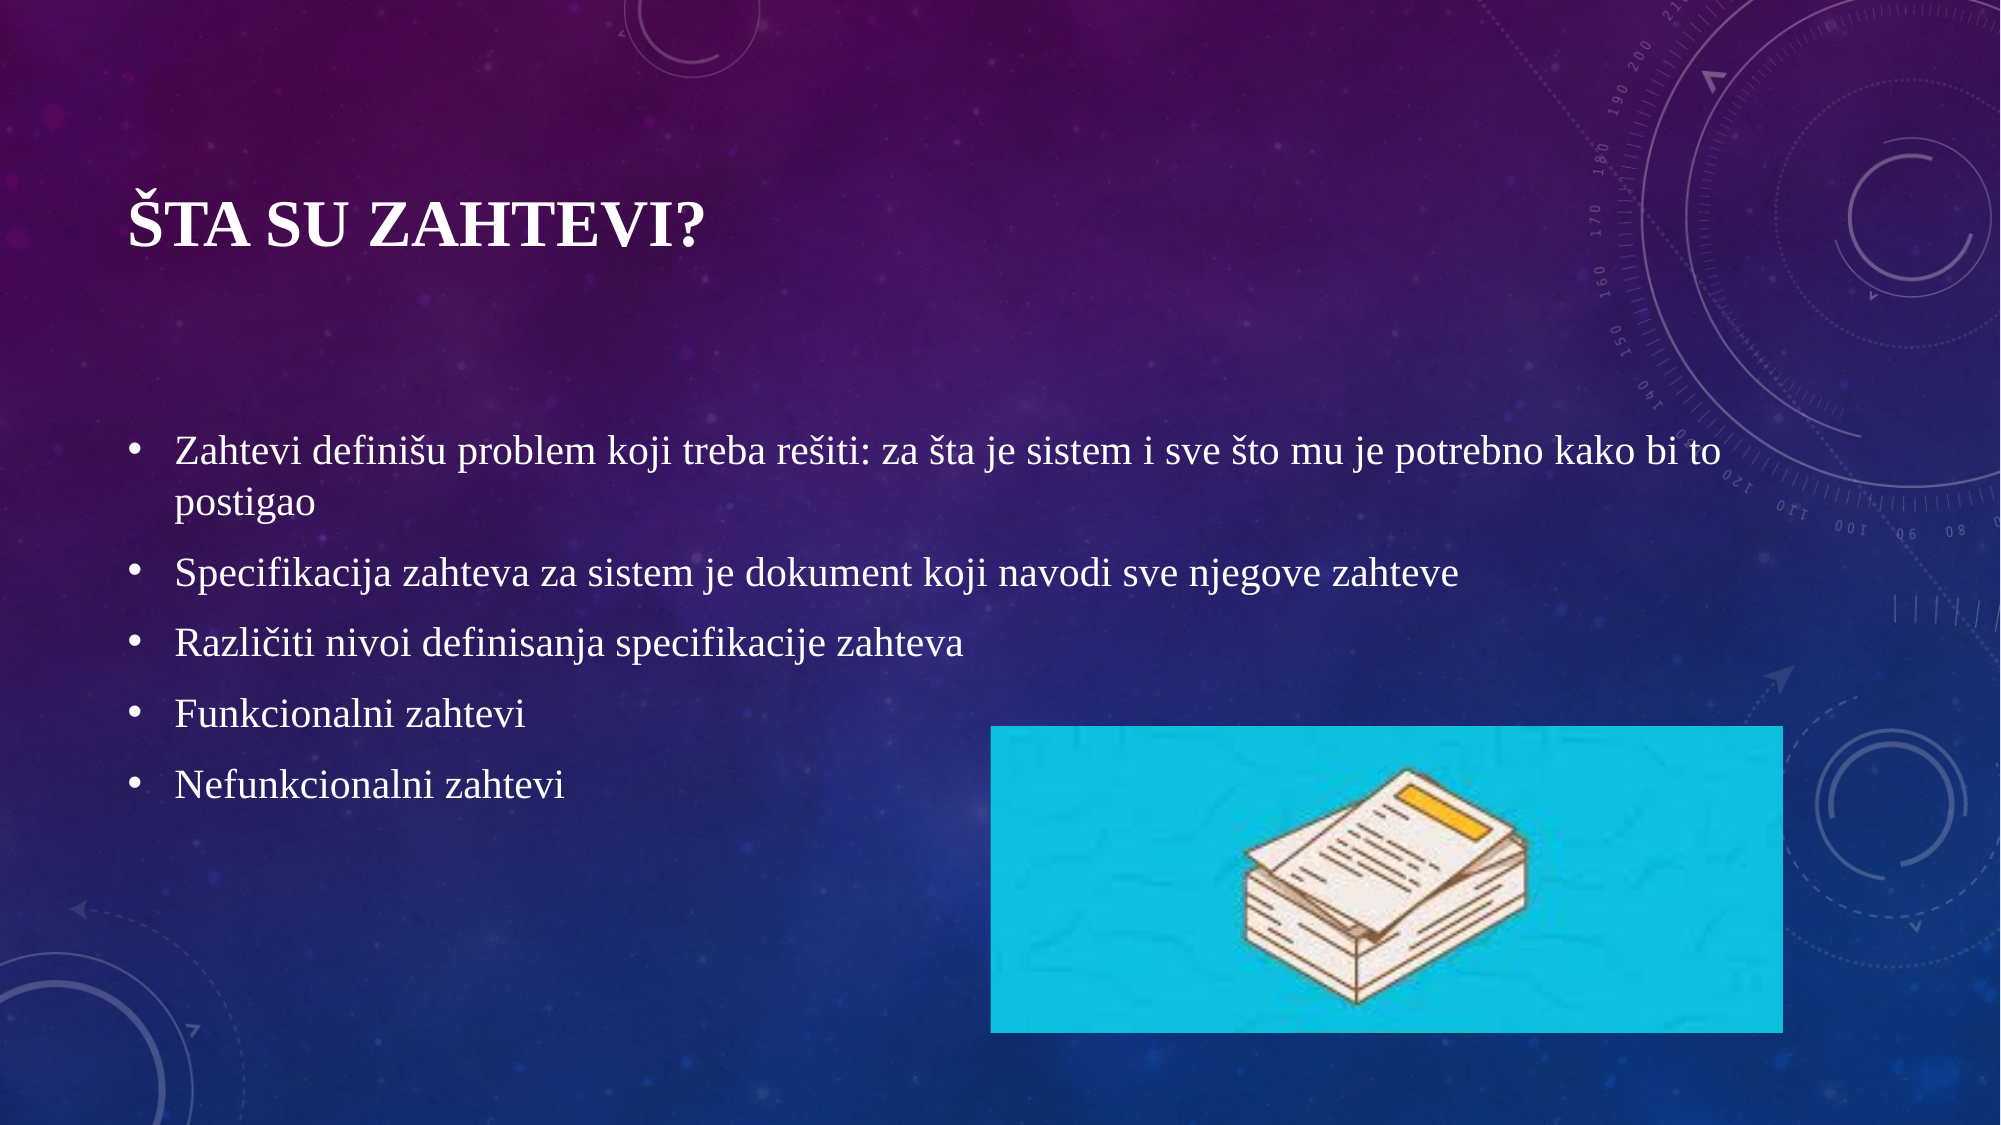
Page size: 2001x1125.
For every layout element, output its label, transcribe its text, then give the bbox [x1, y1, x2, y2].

title Šta su zahtevi? [112, 99, 1775, 339]
picture [0, 0, 2001, 1125]
list Zahtevi definišu problem koji treba rešiti: za šta je sistem i sve što mu je potrebno kako bi to postigao Specifikacija zahteva za sistem je dokument koji navodi sve njegove zahteve Različiti nivoi definisanja specifikacije zahteva Funkcionalni zahtevi Nefunkcionalni zahtevi [112, 351, 1775, 950]
